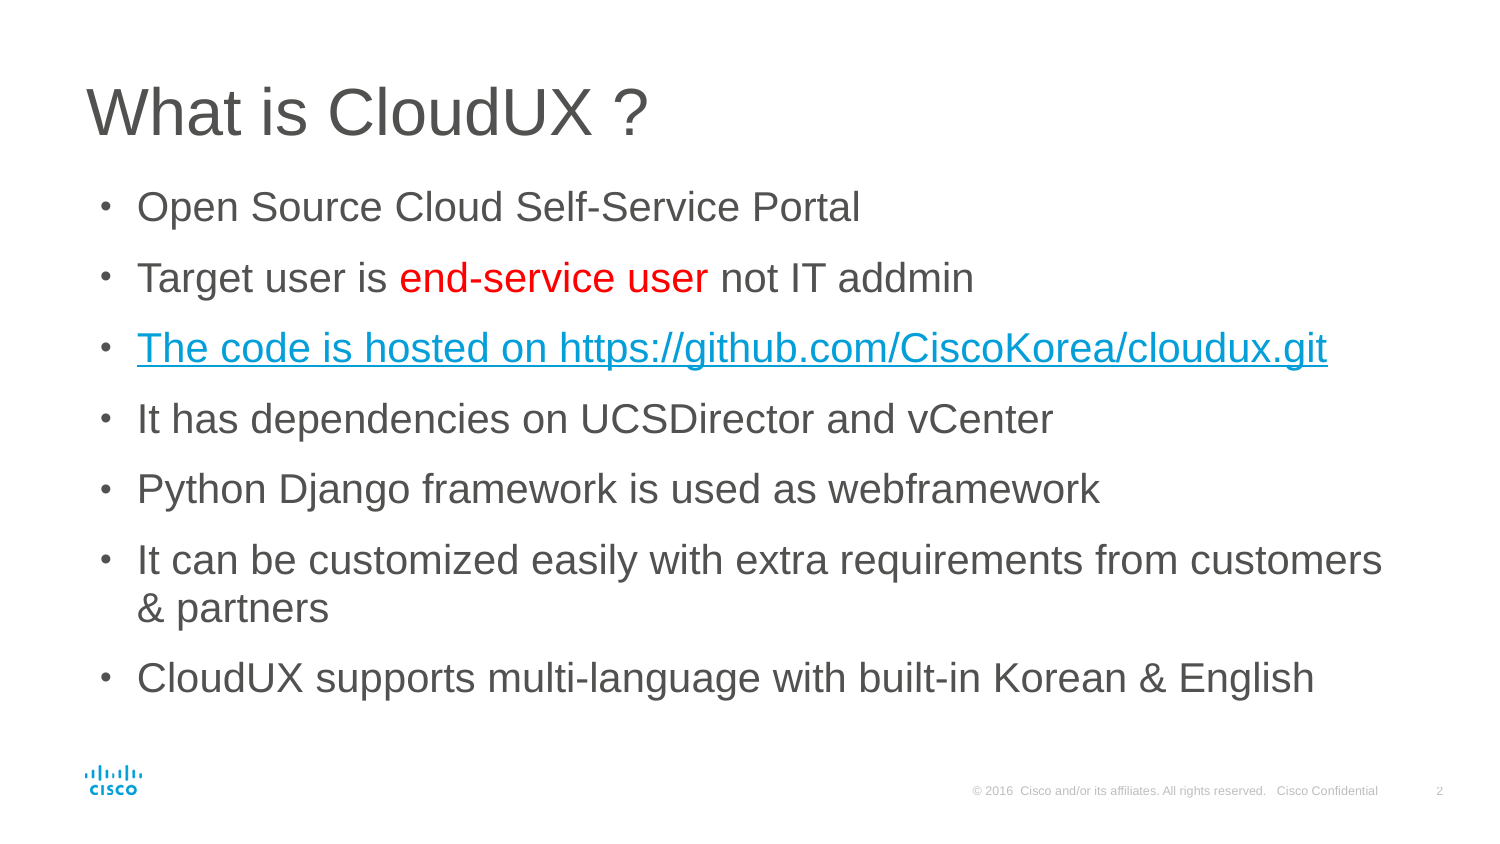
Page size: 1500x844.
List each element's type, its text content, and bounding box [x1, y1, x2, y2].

title What is CloudUX ? [71, 55, 1441, 176]
picture [78, 758, 148, 803]
list Open Source Cloud Self-Service Portal Target user is end-service user not IT addmin The code is hosted on https://github.com/CiscoKorea/cloudux.git It has dependencies on UCSDirector and vCenter Python Django framework is used as webframework It can be customized easily with extra requirements from customers & partners CloudUX supports multi-language with built-in Korean & English [75, 176, 1434, 741]
